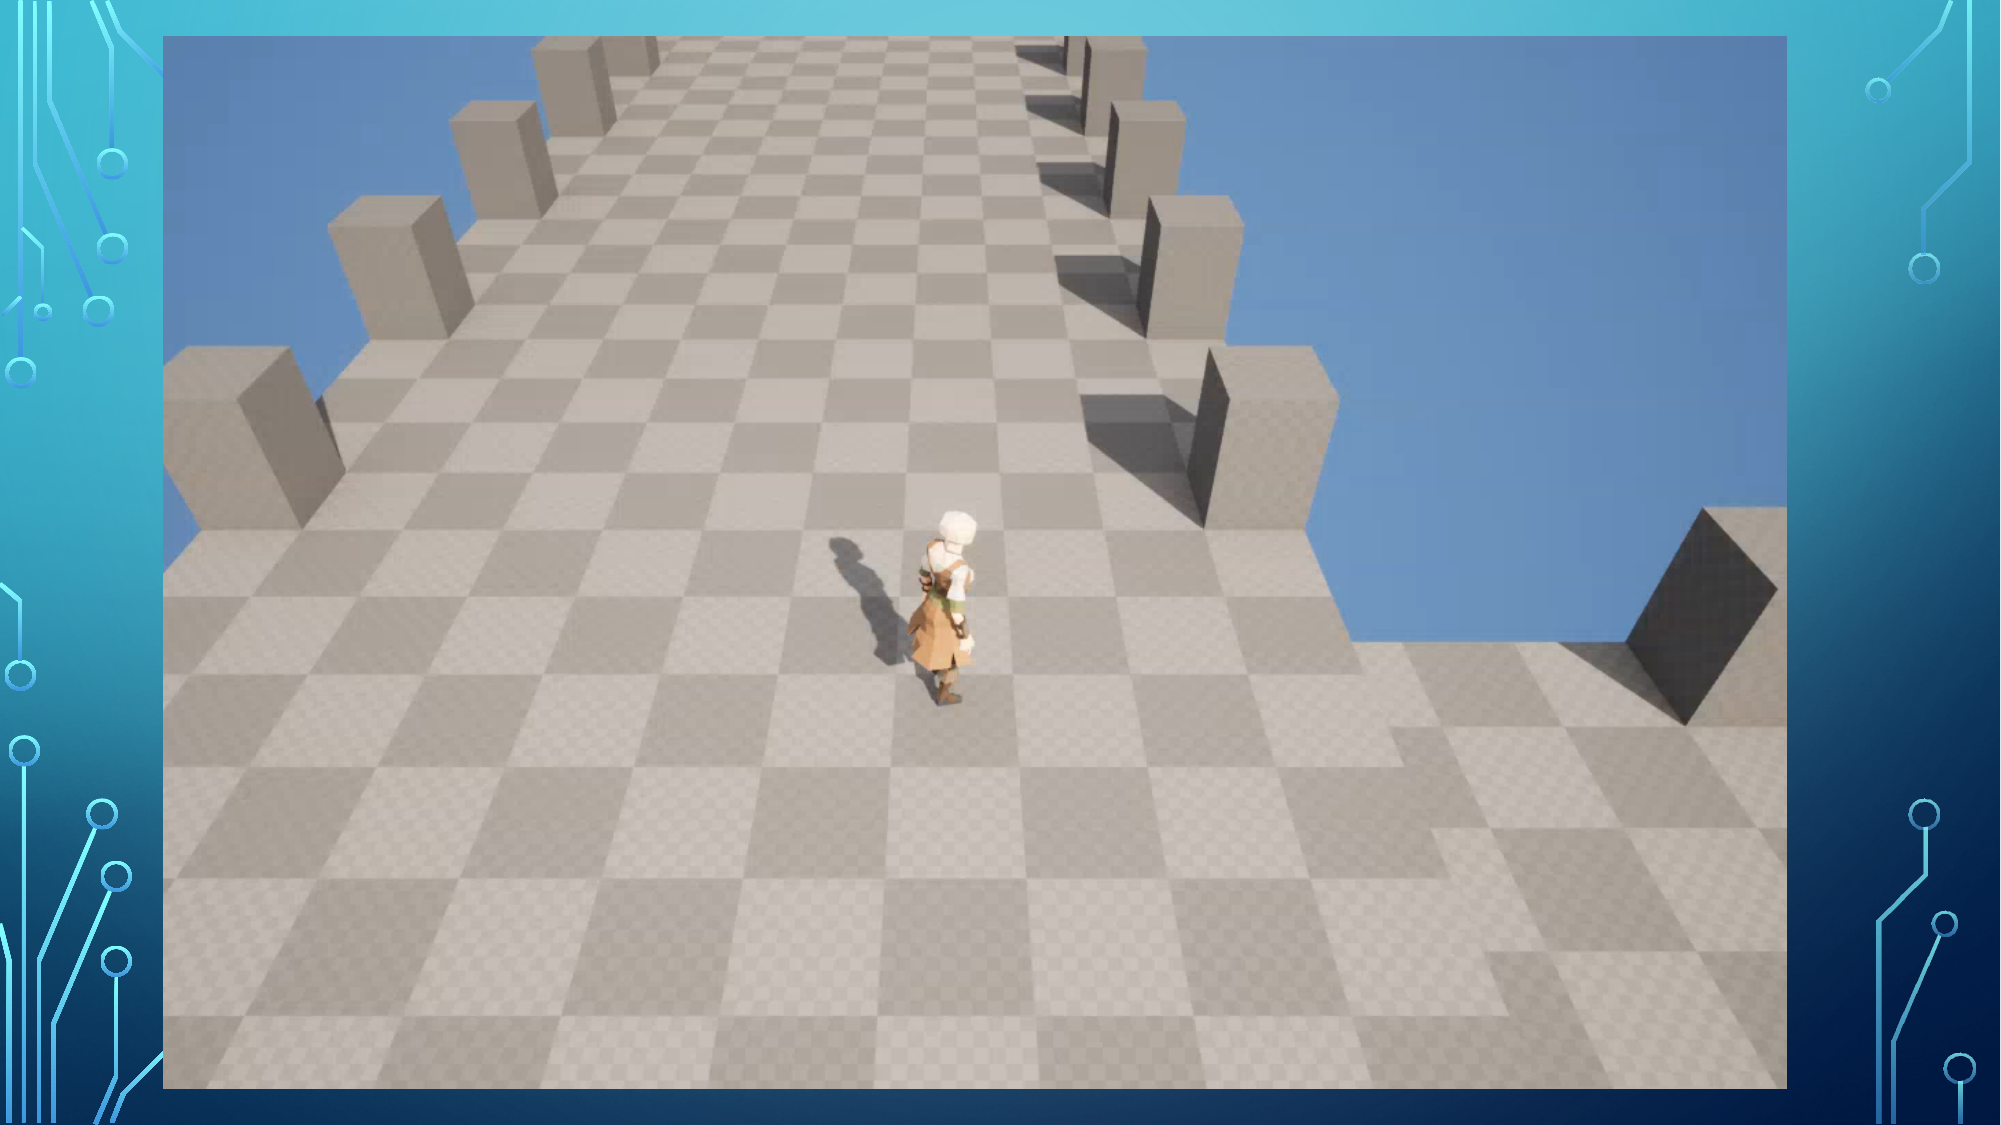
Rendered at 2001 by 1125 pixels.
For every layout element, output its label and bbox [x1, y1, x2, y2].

list [162, 35, 1788, 1090]
